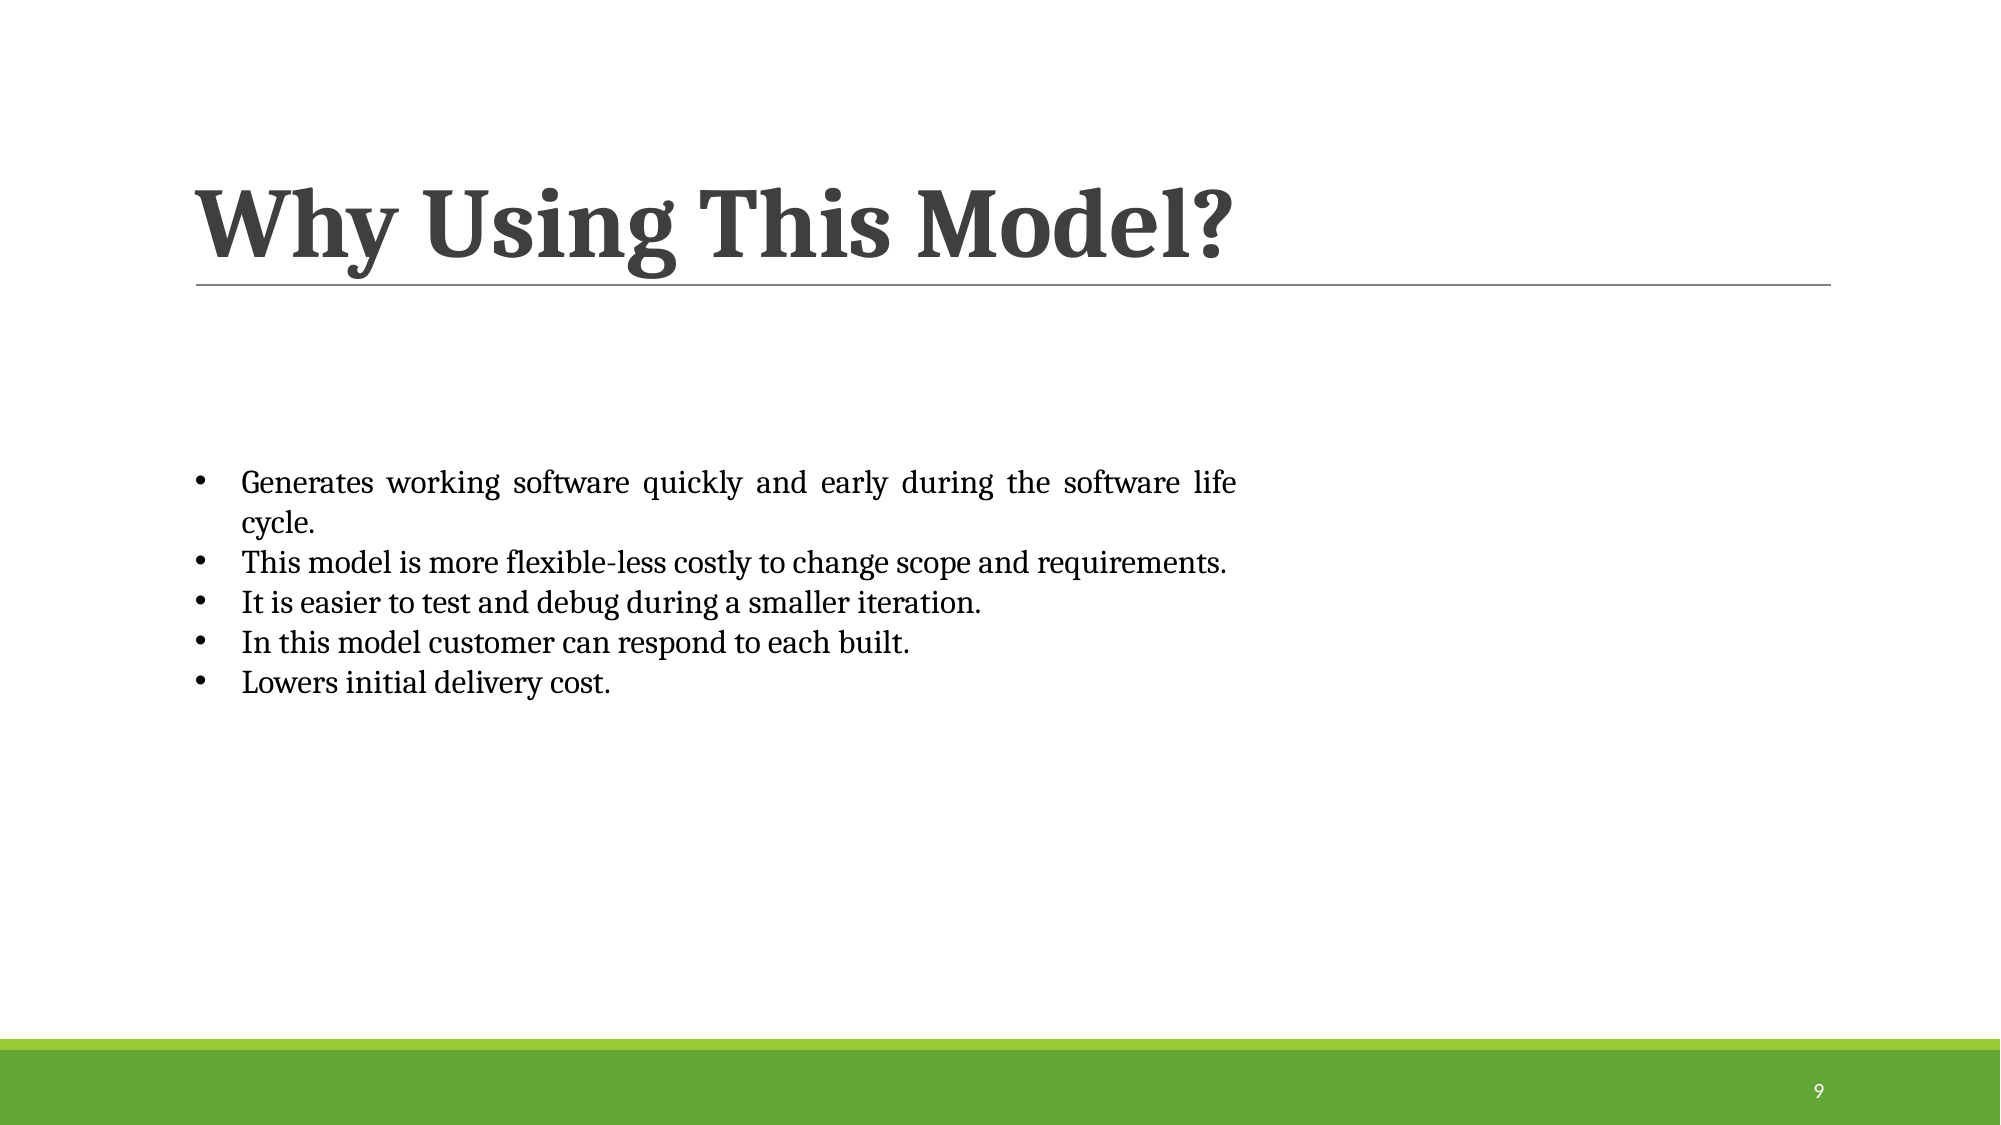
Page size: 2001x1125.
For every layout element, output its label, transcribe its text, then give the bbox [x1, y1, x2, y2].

slide_number 9 [1624, 1059, 1840, 1120]
title Why Using This Model? [180, 47, 1830, 285]
text_box Generates working software quickly and early during the software life cycle. This model is more flexible-less costly to change scope and requirements. It is easier to test and debug during a smaller iteration. In this model customer can respond to each built. Lowers initial delivery cost. [180, 452, 1254, 747]
